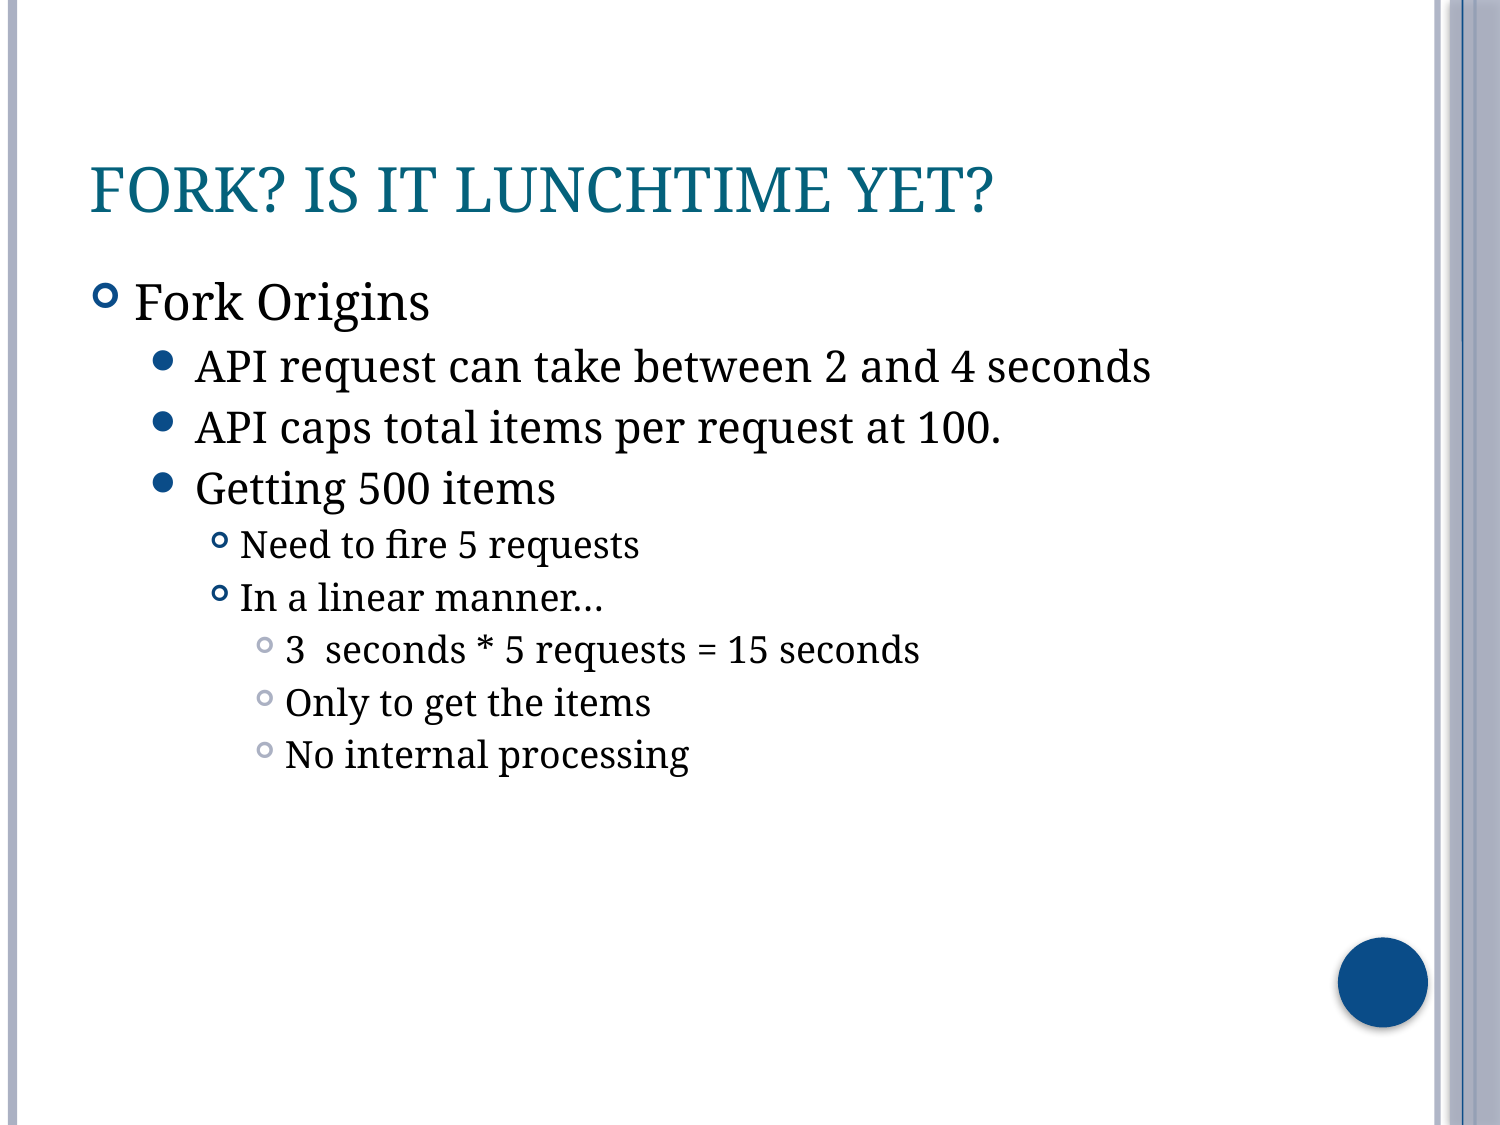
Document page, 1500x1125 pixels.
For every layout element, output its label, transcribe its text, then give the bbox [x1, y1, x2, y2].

list Fork Origins API request can take between 2 and 4 seconds API caps total items per request at 100. Getting 500 items Need to fire 5 requests In a linear manner… 3 seconds * 5 requests = 15 seconds Only to get the items No internal processing [75, 262, 1300, 1062]
title Fork? Is it Lunchtime Yet? [75, 45, 1300, 233]
